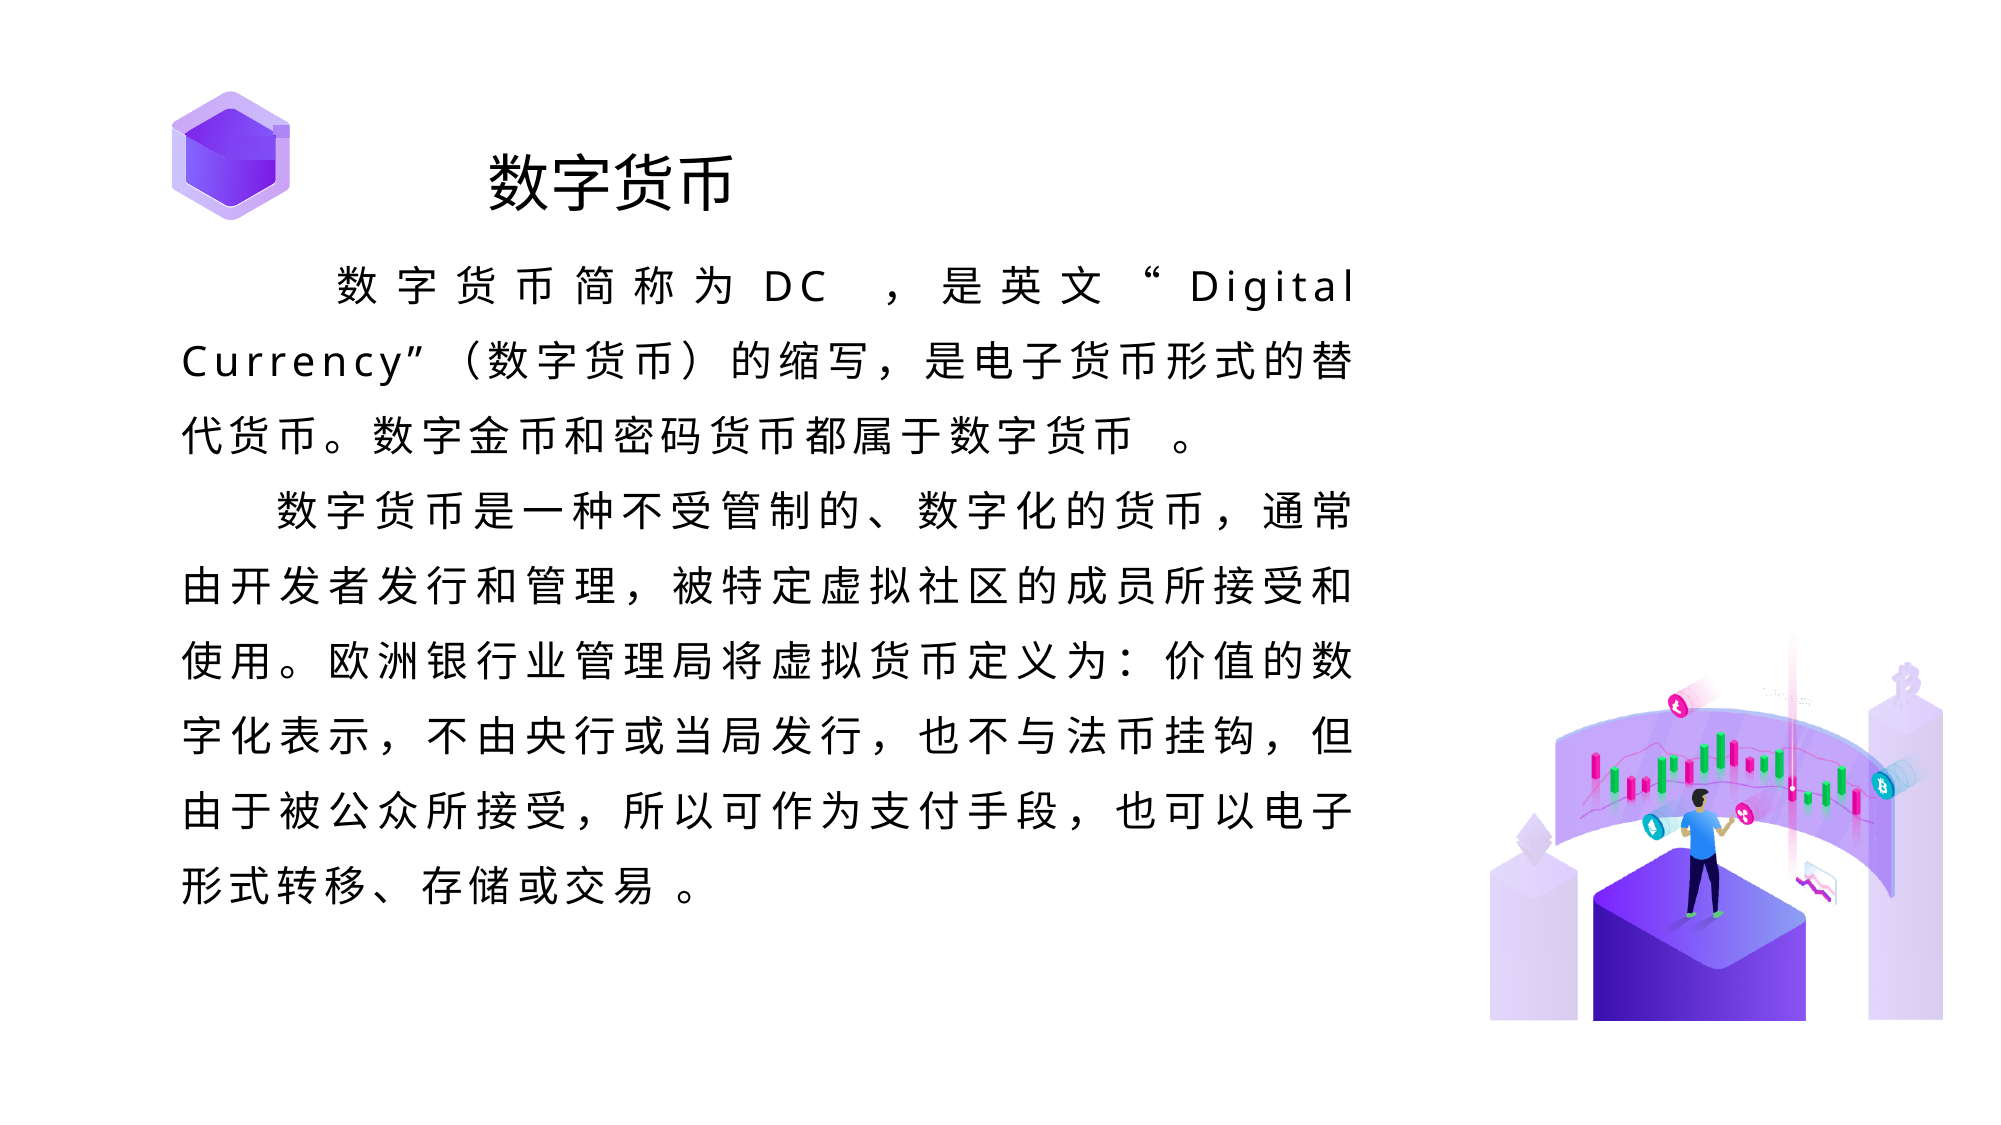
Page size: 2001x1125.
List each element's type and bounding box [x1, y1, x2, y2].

picture [1490, 634, 1943, 1021]
text_box [166, 136, 1617, 924]
picture [171, 91, 290, 136]
